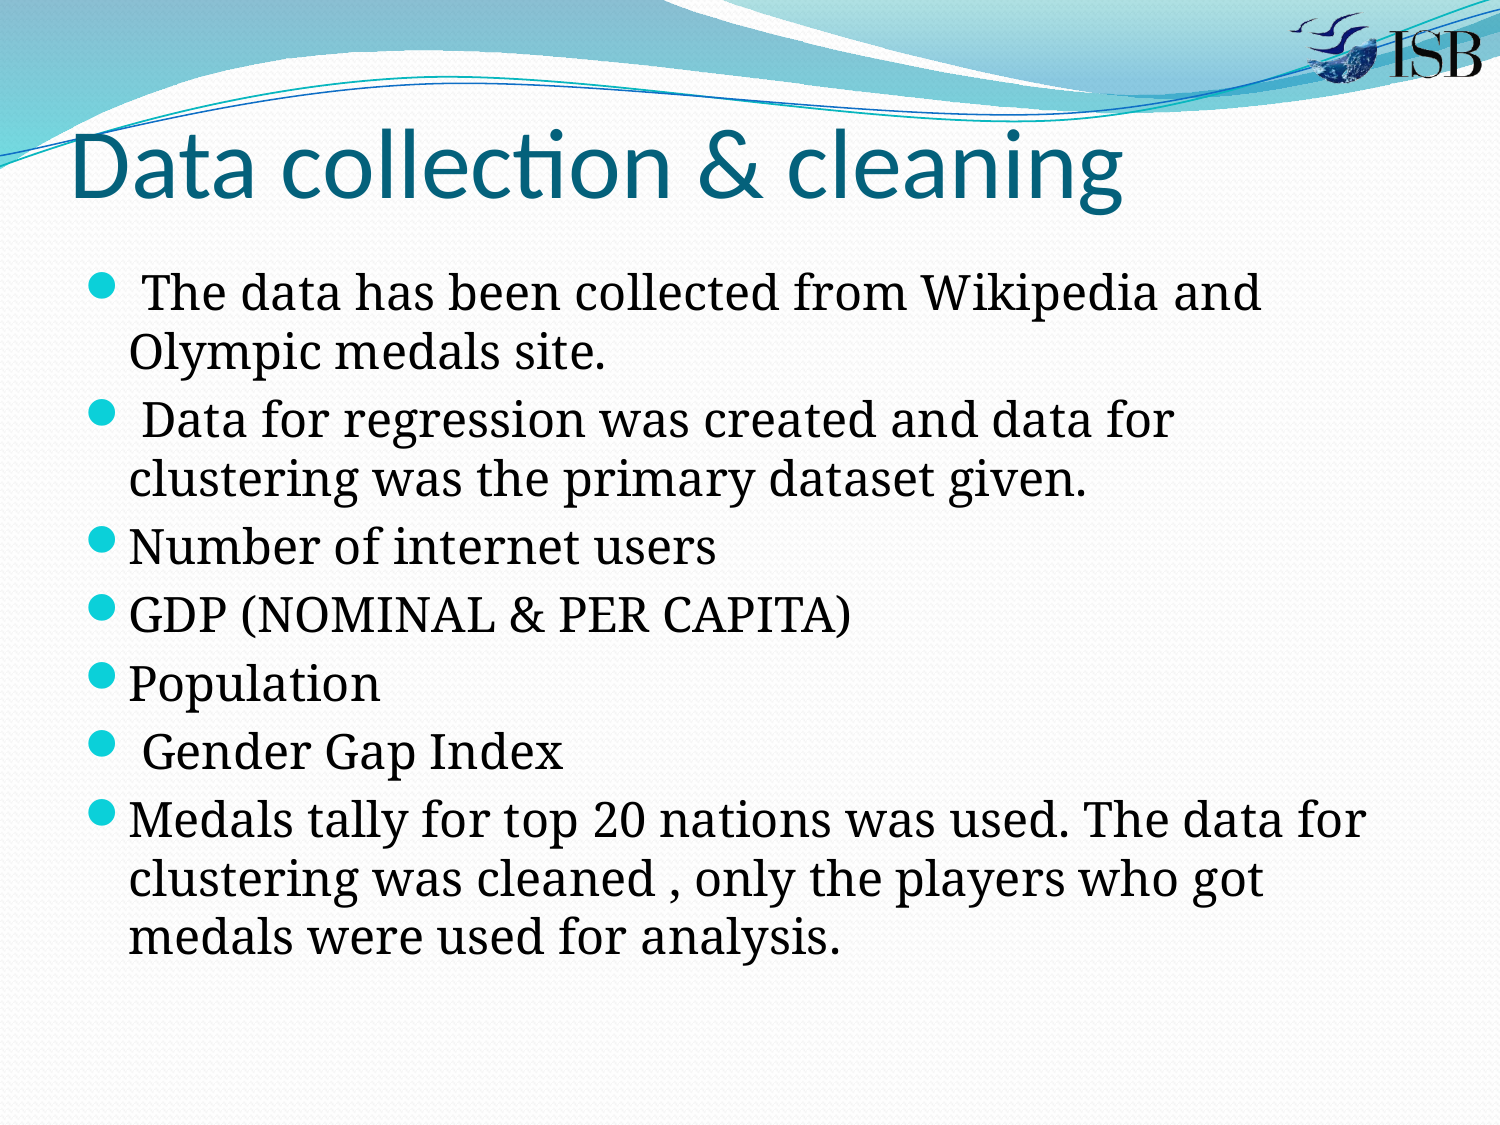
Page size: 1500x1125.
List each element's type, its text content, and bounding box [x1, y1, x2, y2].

list The data has been collected from Wikipedia and Olympic medals site. Data for regression was created and data for clustering was the primary dataset given. Number of internet users GDP (NOMINAL & PER CAPITA) Population Gender Gap Index Medals tally for top 20 nations was used. The data for clustering was cleaned , only the players who got medals were used for analysis. [69, 254, 1420, 975]
table_cell CHN - china [1274, 30, 1420, 102]
picture [1281, 0, 1500, 91]
title Data collection & cleaning [69, 30, 1420, 219]
